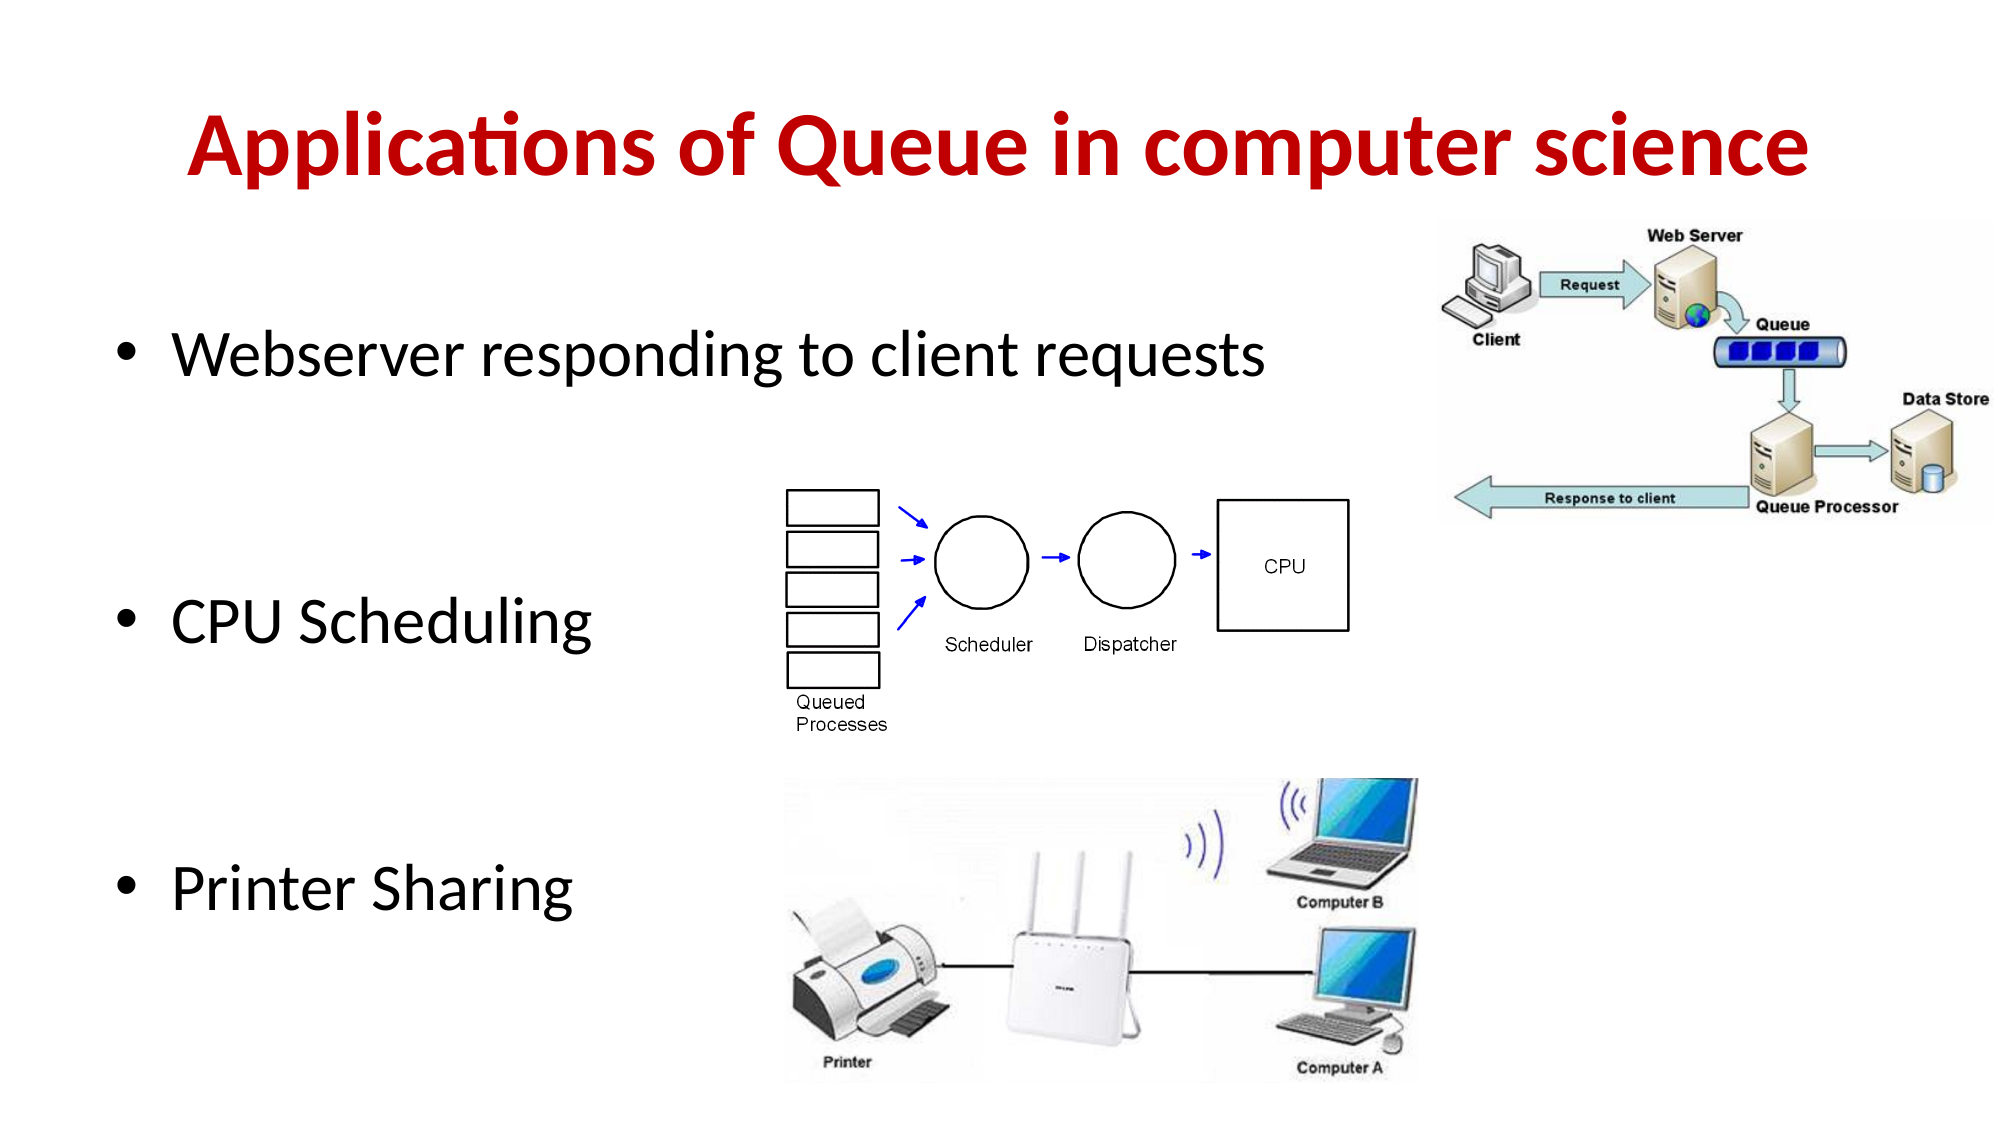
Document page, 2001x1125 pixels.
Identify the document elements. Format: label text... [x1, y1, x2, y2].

list Webserver responding to client requests CPU Scheduling Printer Sharing [99, 262, 1900, 1005]
picture [783, 475, 1356, 737]
picture [1437, 218, 1994, 524]
title Applications of Queue in computer science [99, 45, 1900, 233]
picture [783, 778, 1419, 1083]
